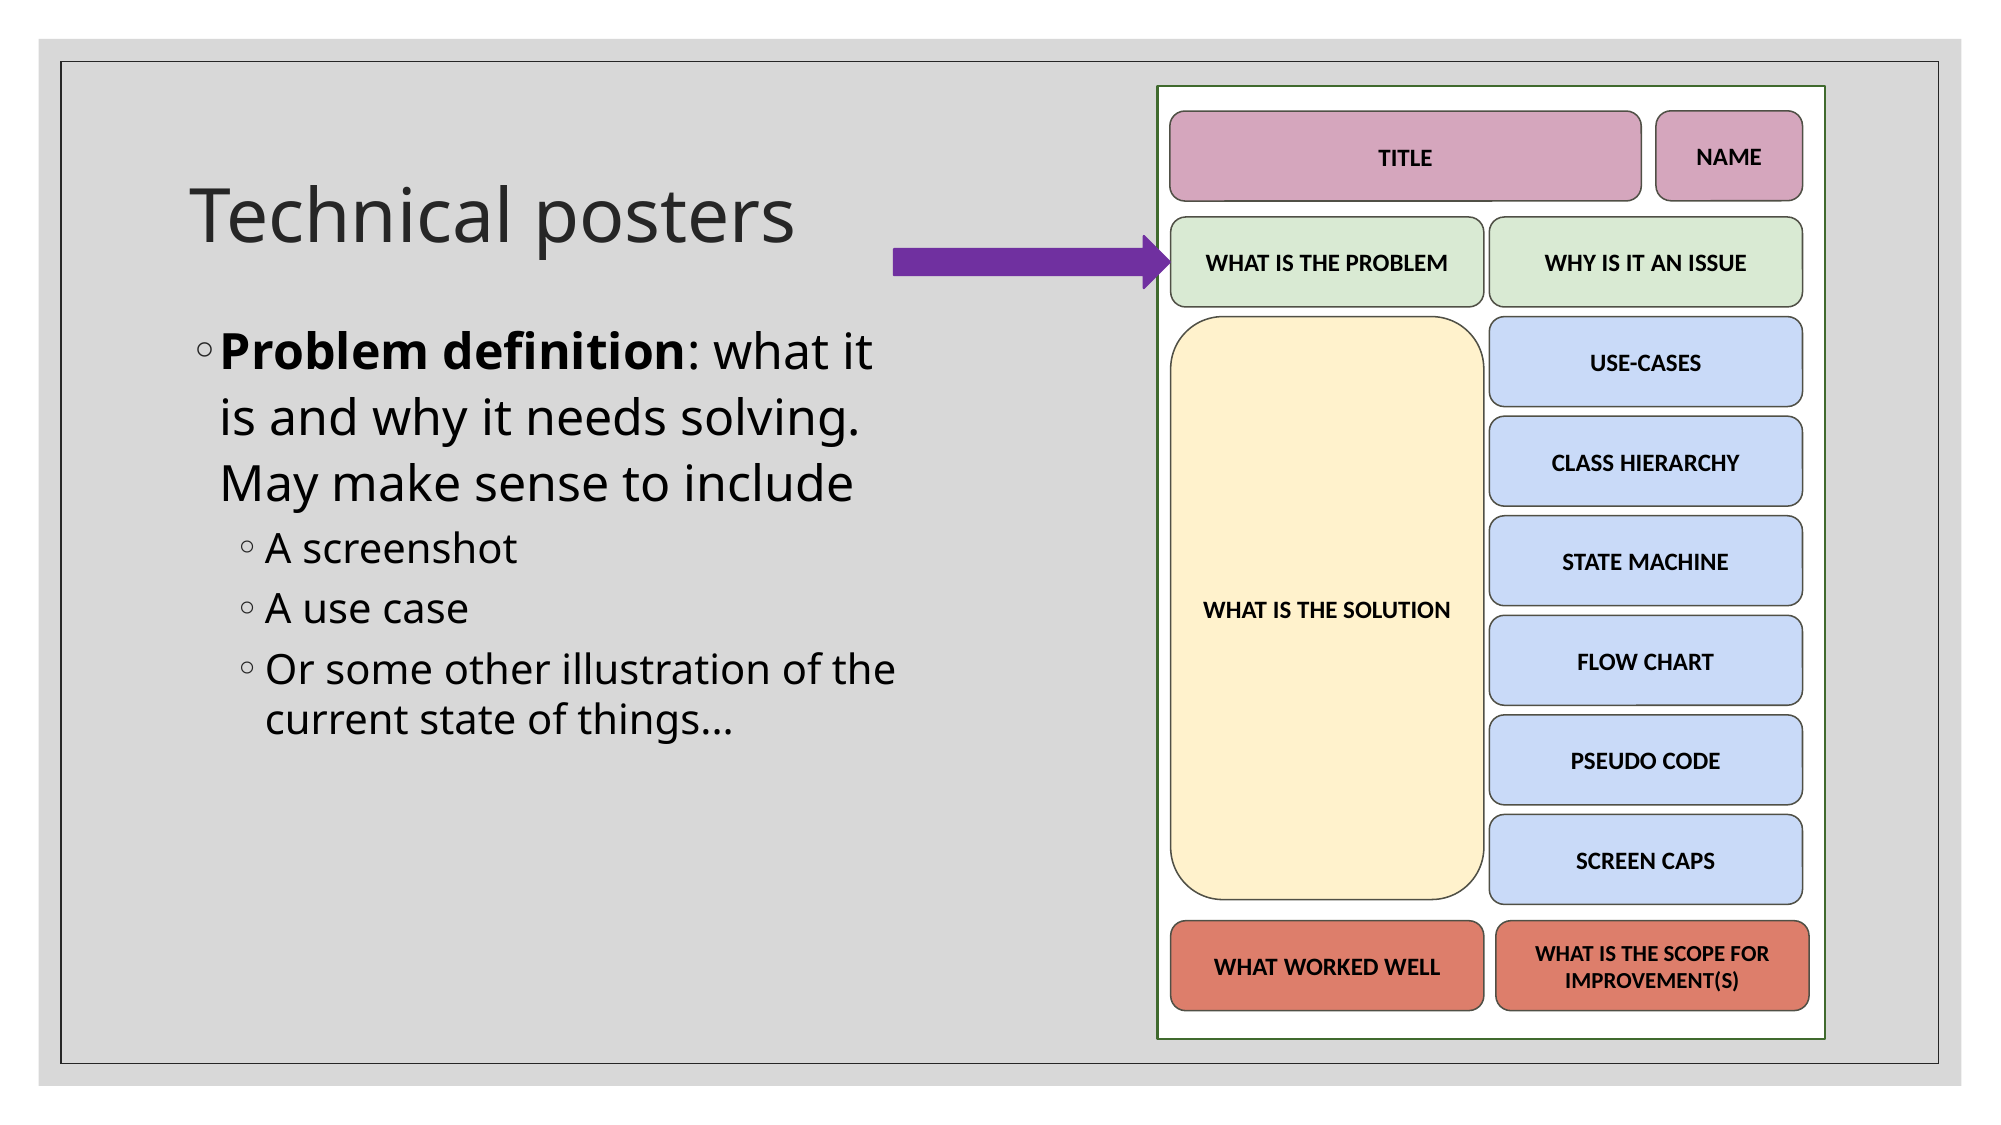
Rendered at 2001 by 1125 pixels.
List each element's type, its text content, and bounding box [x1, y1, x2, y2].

text_box [892, 234, 1151, 290]
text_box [1157, 85, 1825, 1040]
list Problem definition: what it is and why it needs solving. May make sense to include A screenshot A use case Or some other illustration of the current state of things... [174, 305, 923, 981]
title Technical posters [174, 105, 1151, 331]
